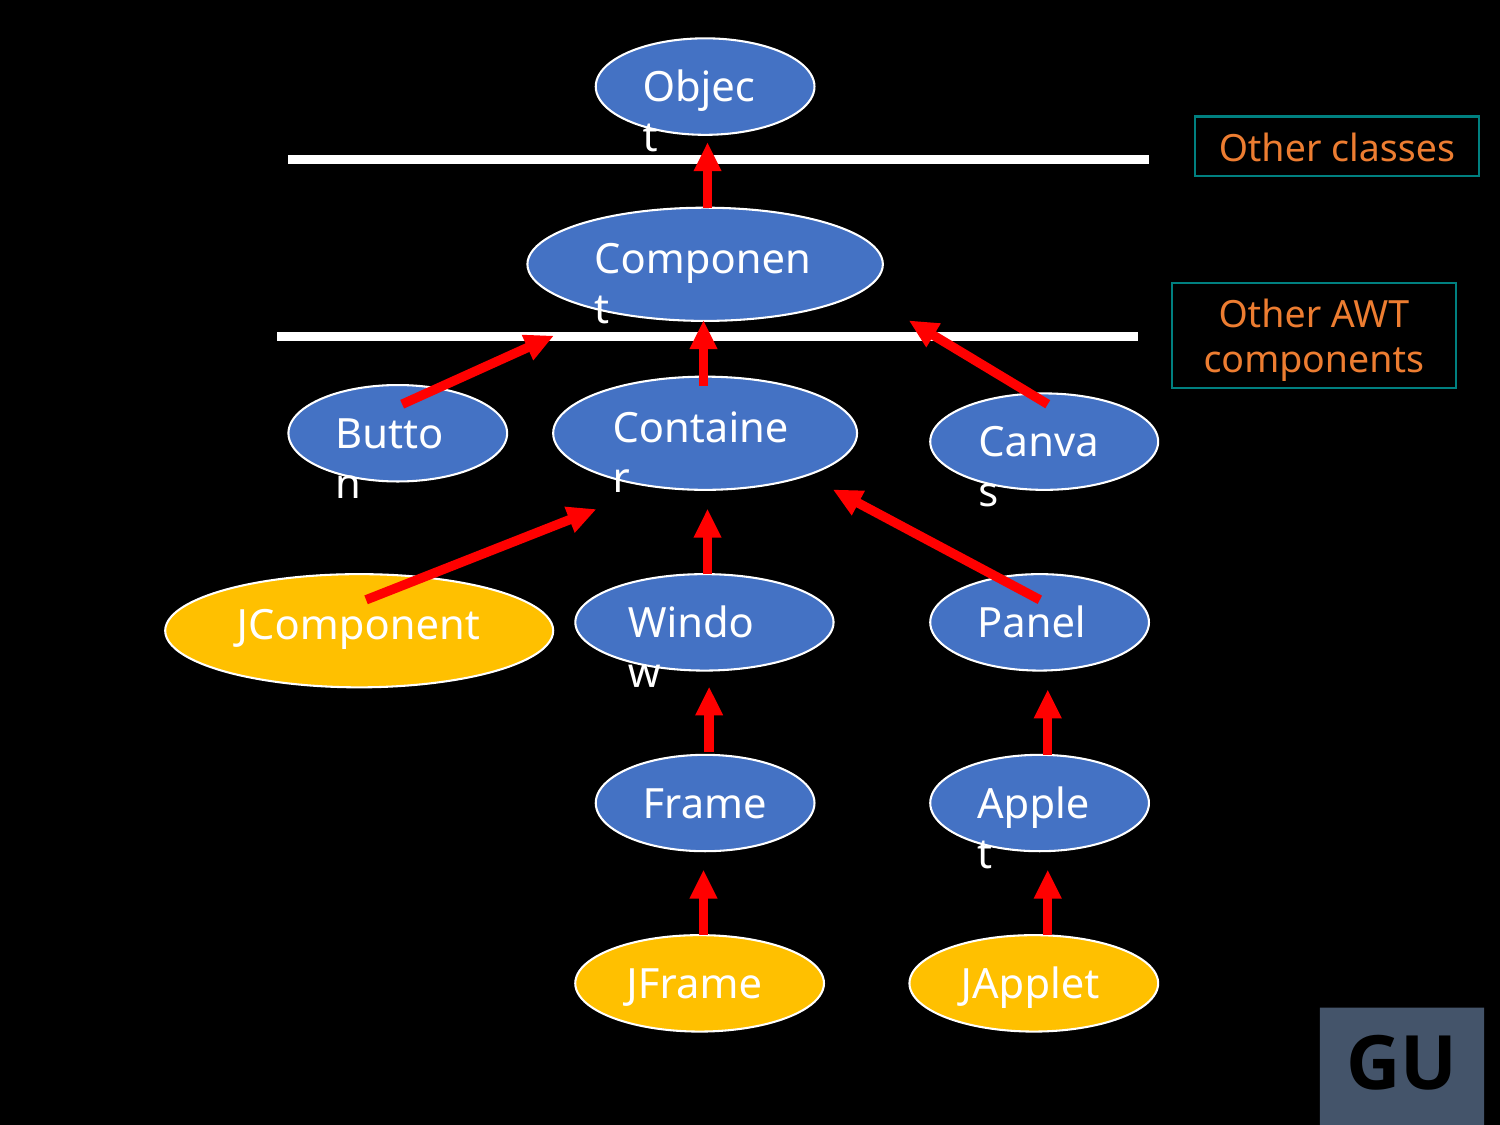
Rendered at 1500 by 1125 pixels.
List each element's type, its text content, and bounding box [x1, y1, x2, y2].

text_box Component [527, 207, 883, 321]
text_box JFrame [575, 935, 824, 1032]
text_box Container [553, 376, 858, 490]
text_box Other AWT components [1171, 282, 1457, 388]
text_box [366, 509, 596, 600]
text_box Object [595, 38, 815, 135]
text_box Button [288, 385, 508, 482]
text_box Frame [595, 754, 815, 852]
text_box Window [575, 574, 834, 671]
text_box Panel [930, 574, 1149, 671]
text_box Applet [930, 754, 1149, 852]
text_box Other classes [1194, 116, 1480, 177]
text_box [402, 336, 554, 405]
text_box Canvas [930, 393, 1159, 490]
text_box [909, 320, 1048, 405]
text_box JApplet [909, 935, 1159, 1032]
text_box JComponent [165, 574, 554, 688]
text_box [833, 489, 1040, 600]
